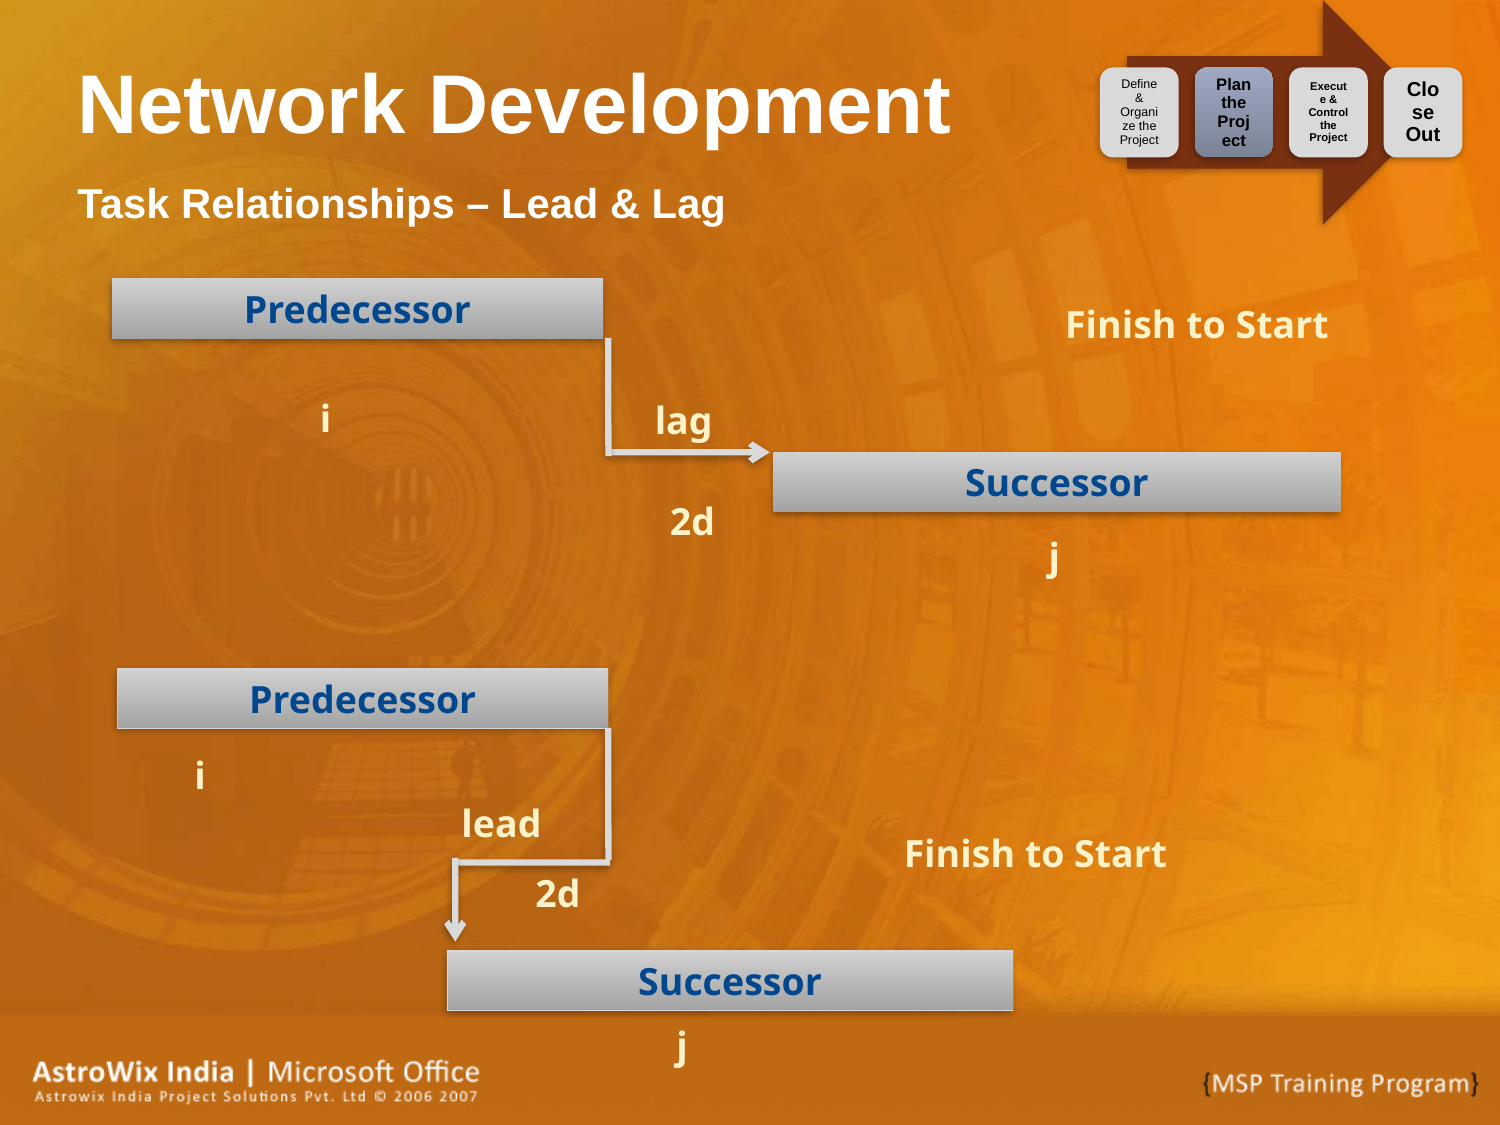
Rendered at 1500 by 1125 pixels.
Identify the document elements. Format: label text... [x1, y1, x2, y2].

text_box j [641, 1014, 723, 1075]
text_box Finish to Start [1017, 293, 1376, 354]
text_box j [1013, 526, 1095, 586]
text_box Predecessor [117, 668, 609, 729]
text_box i [285, 387, 366, 448]
text_box i [159, 744, 241, 805]
text_box [444, 857, 467, 942]
list Task Relationships – Lead & Lag [62, 174, 1038, 236]
text_box Successor [773, 452, 1341, 512]
text_box lag [620, 389, 747, 450]
text_box [605, 727, 612, 860]
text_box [1099, 0, 1463, 226]
text_box [605, 337, 612, 457]
text_box lead [438, 792, 565, 853]
title Network Development [62, 54, 1094, 161]
picture [0, 0, 1500, 1125]
text_box [460, 859, 611, 866]
text_box [615, 441, 770, 464]
text_box 2d [629, 490, 756, 551]
text_box Finish to Start [856, 823, 1215, 883]
text_box Successor [446, 950, 1014, 1011]
text_box Predecessor [112, 278, 604, 339]
text_box 2d [494, 862, 622, 923]
